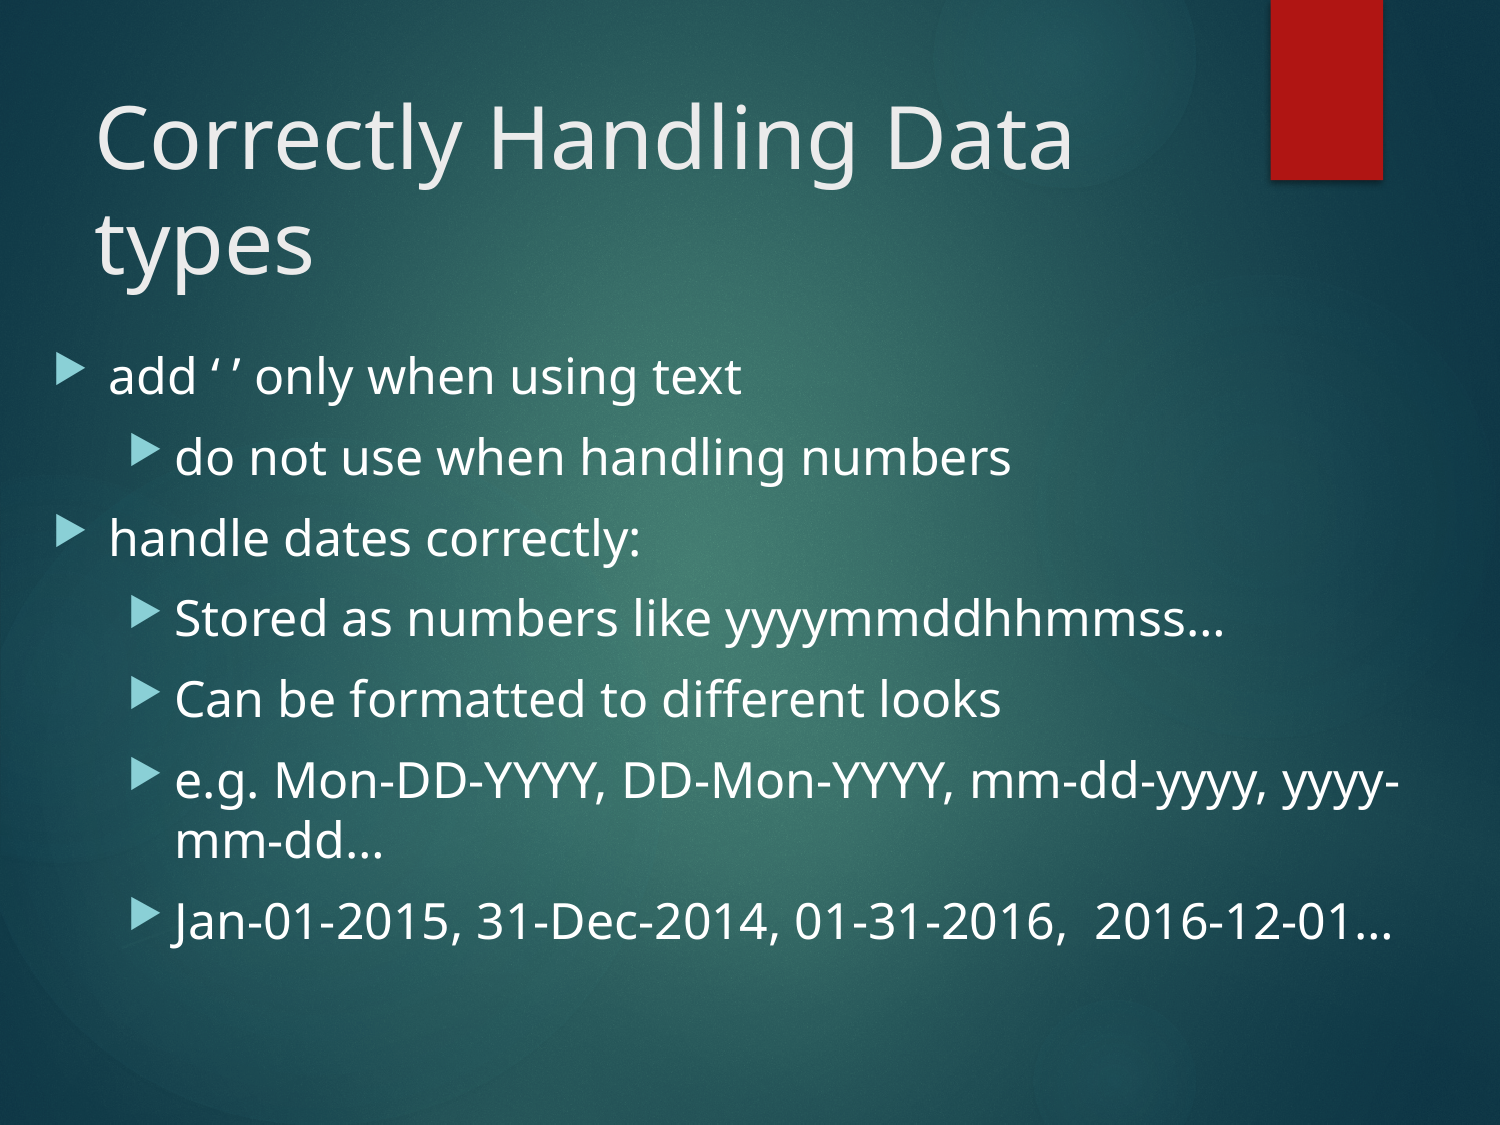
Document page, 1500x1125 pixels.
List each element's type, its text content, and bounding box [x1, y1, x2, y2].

list add ‘ ’ only when using text do not use when handling numbers handle dates correctly: Stored as numbers like yyyymmddhhmmss… Can be formatted to different looks e.g. Mon-DD-YYYY, DD-Mon-YYYY, mm-dd-yyyy, yyyy-mm-dd… Jan-01-2015, 31-Dec-2014, 01-31-2016, 2016-12-01… [37, 336, 1463, 1025]
title Correctly Handling Data types [79, 74, 1237, 304]
